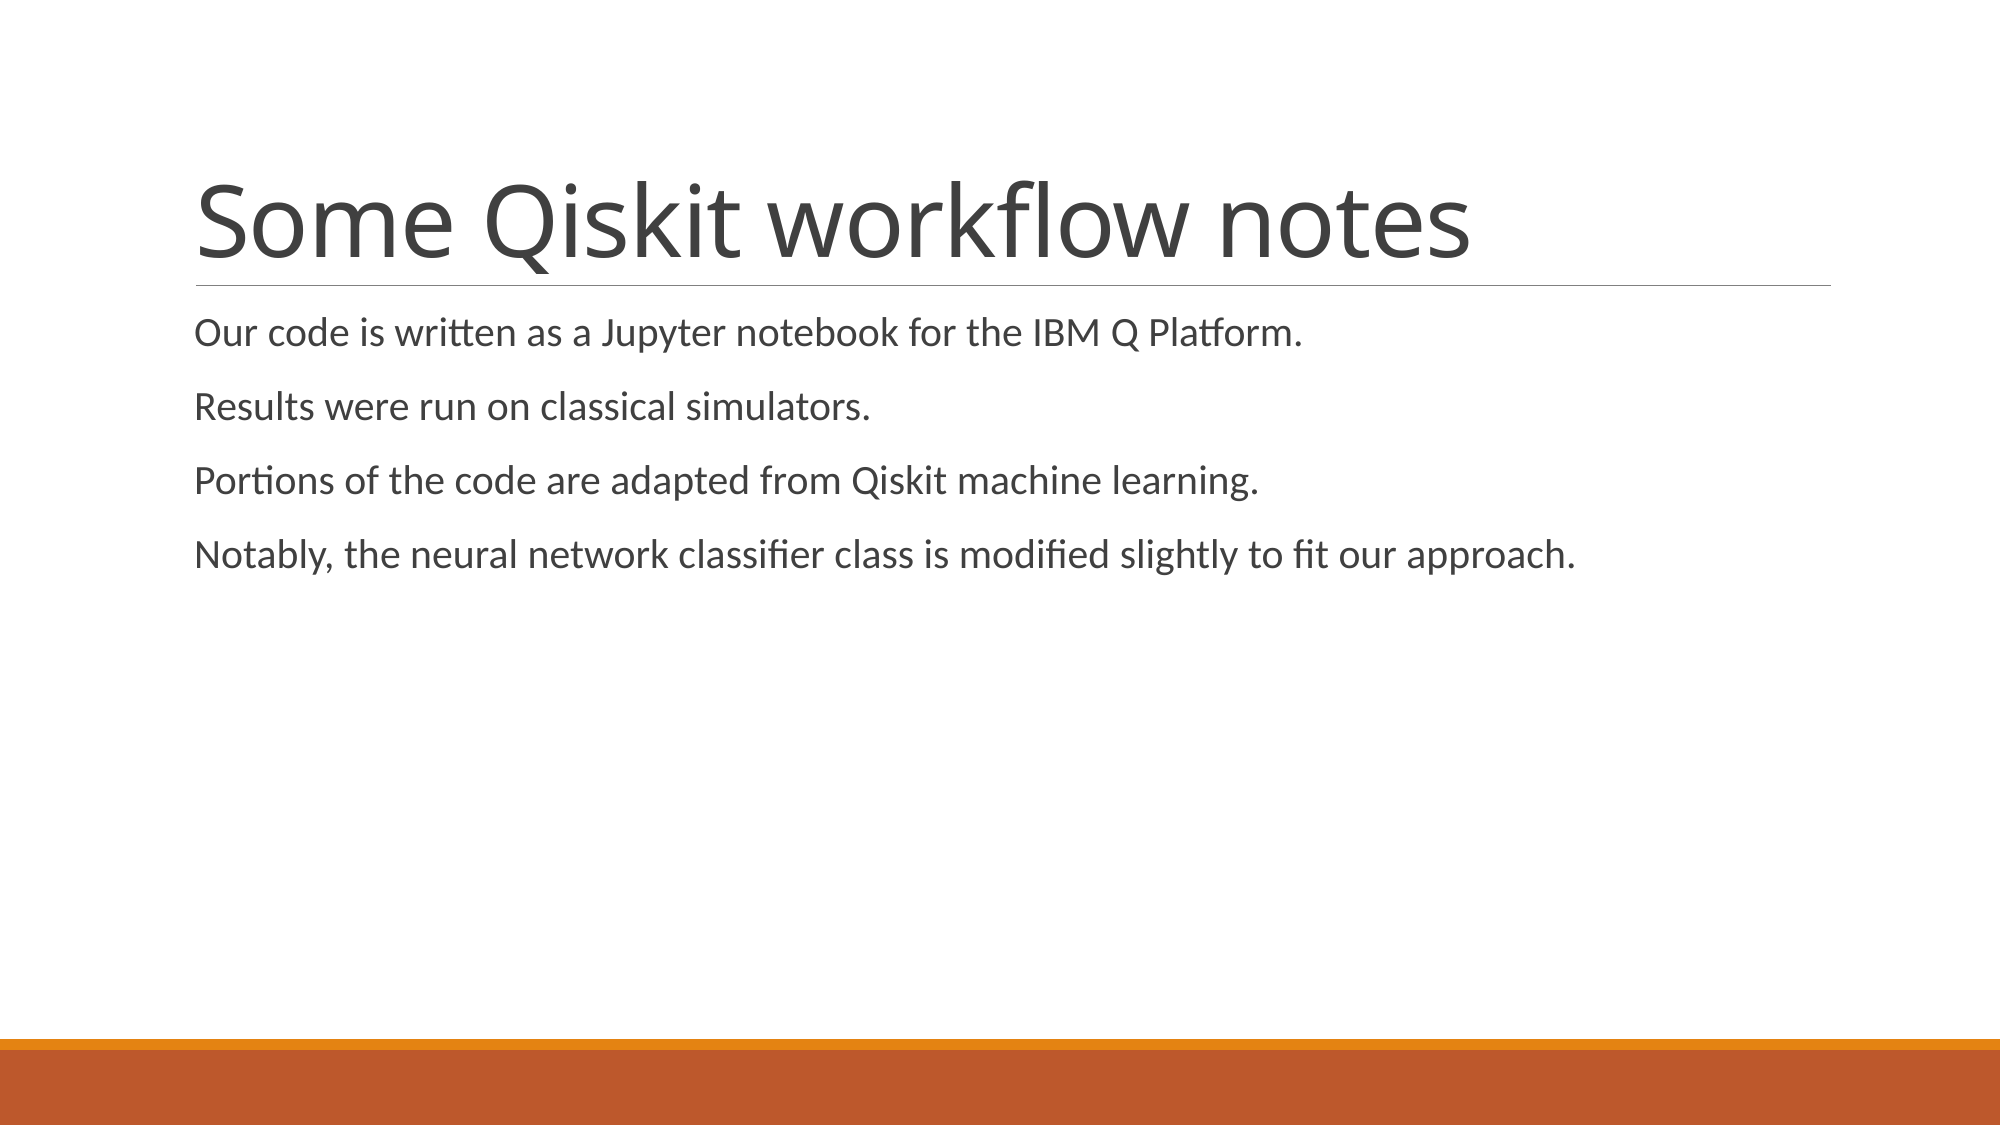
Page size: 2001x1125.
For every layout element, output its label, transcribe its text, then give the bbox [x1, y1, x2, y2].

list Our code is written as a Jupyter notebook for the IBM Q Platform. Results were run on classical simulators. Portions of the code are adapted from Qiskit machine learning. Notably, the neural network classifier class is modified slightly to fit our approach. [194, 302, 1845, 606]
title Some Qiskit workflow notes [180, 47, 1830, 285]
